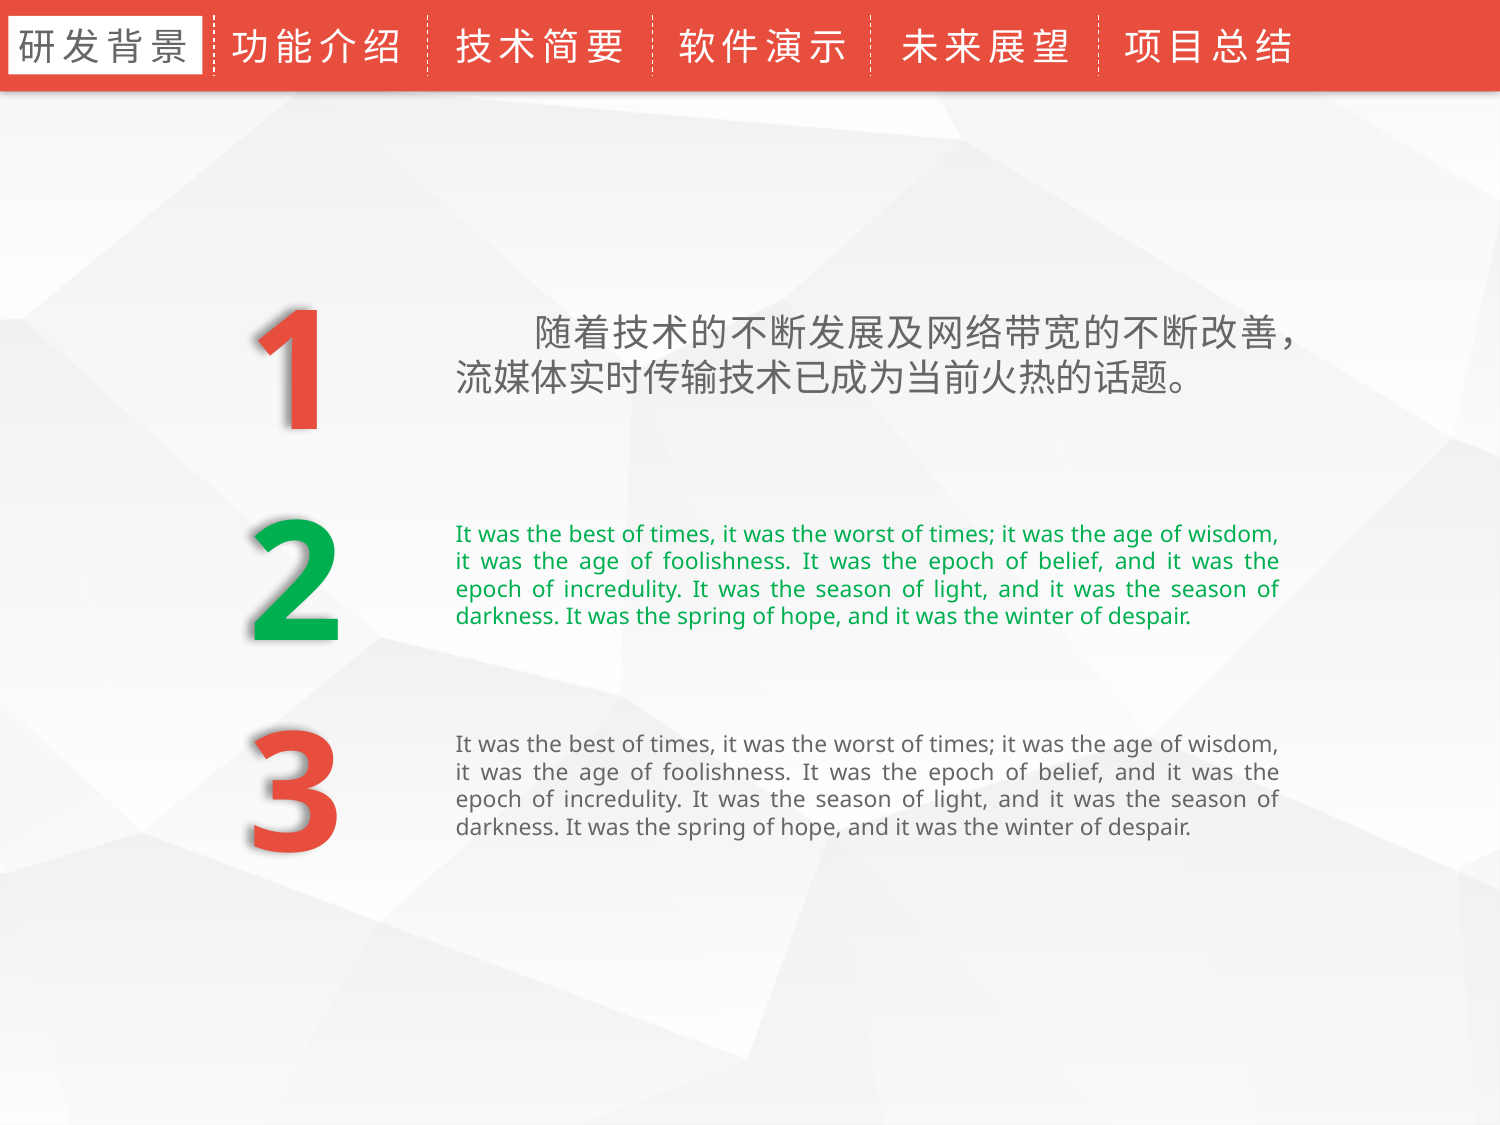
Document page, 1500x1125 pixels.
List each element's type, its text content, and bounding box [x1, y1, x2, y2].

text_box 软件演示 [663, 15, 870, 76]
text_box 研发背景 [4, 15, 213, 76]
picture [0, 92, 1500, 1125]
text_box It was the best of times, it was the worst of times; it was the age of wisdom, it was the age of foolishness. It was the epoch of belief, and it was the epoch of incredulity. It was the season of light, and it was the season of darkness. It was the spring of hope, and it was the winter of despair. [440, 722, 1295, 848]
text_box 未来展望 [886, 15, 1098, 76]
text_box 随着技术的不断发展及网络带宽的不断改善，流媒体实时传输技术已成为当前火热的话题。 [440, 301, 1295, 407]
text_box 1 [204, 255, 389, 466]
text_box 软件演示 [871, 15, 876, 76]
text_box 技术简要 [440, 15, 652, 76]
text_box 2 [204, 466, 389, 677]
text_box 项目总结 [1109, 15, 1322, 76]
text_box 3 [204, 677, 389, 892]
text_box 功能介绍 [217, 15, 427, 76]
text_box [0, 0, 1500, 92]
text_box It was the best of times, it was the worst of times; it was the age of wisdom, it was the age of foolishness. It was the epoch of belief, and it was the epoch of incredulity. It was the season of light, and it was the season of darkness. It was the spring of hope, and it was the winter of despair. [440, 512, 1295, 637]
